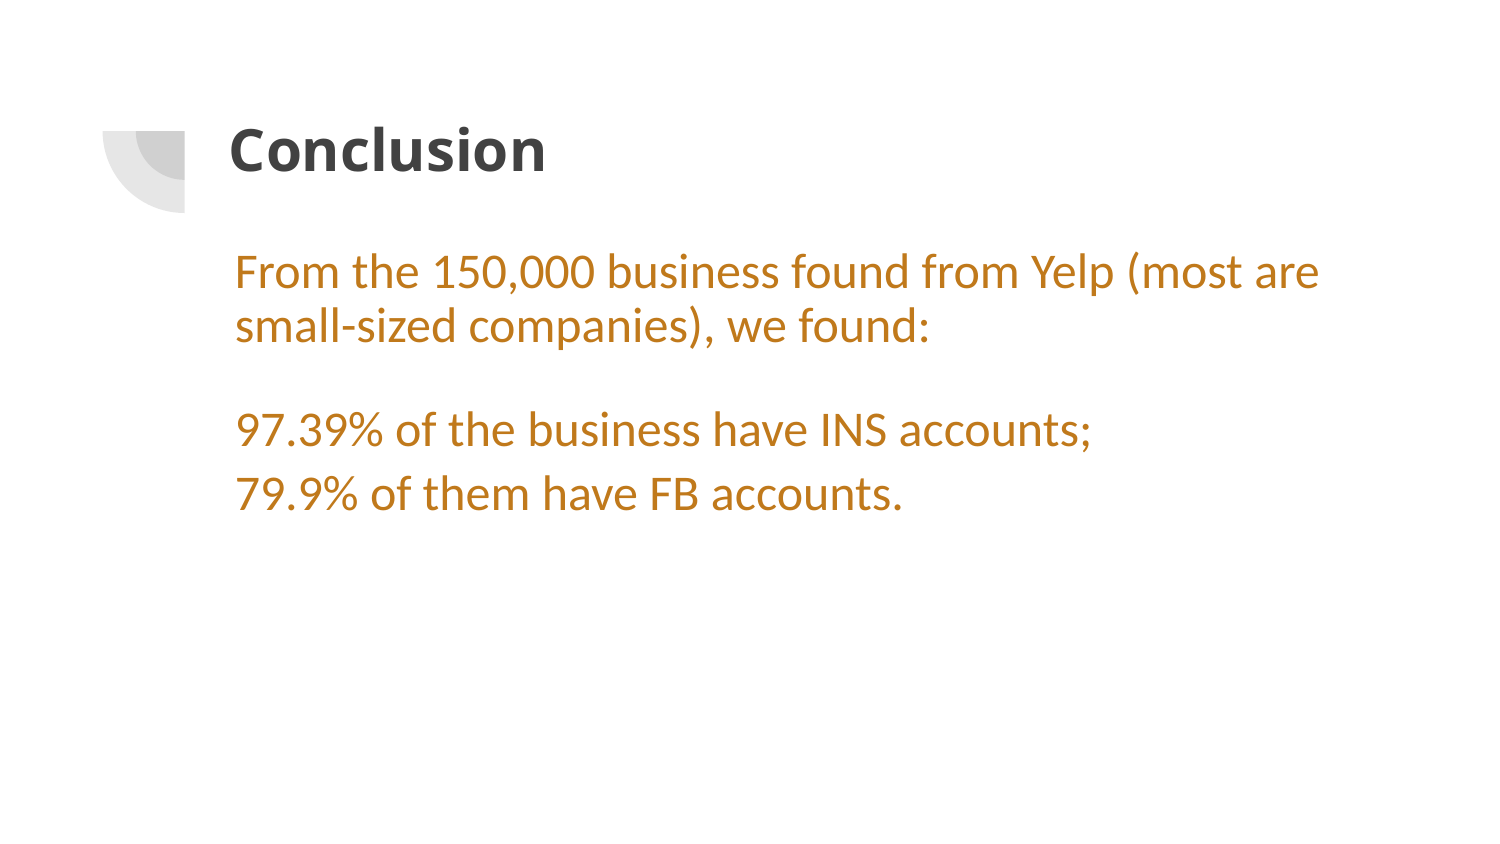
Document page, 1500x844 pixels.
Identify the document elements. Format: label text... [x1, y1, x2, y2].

list From the 150,000 business found from Yelp (most are small-sized companies), we found: 97.39% of the business have INS accounts; 79.9% of them have FB accounts. [144, 229, 1368, 763]
title Conclusion [213, 98, 1368, 229]
